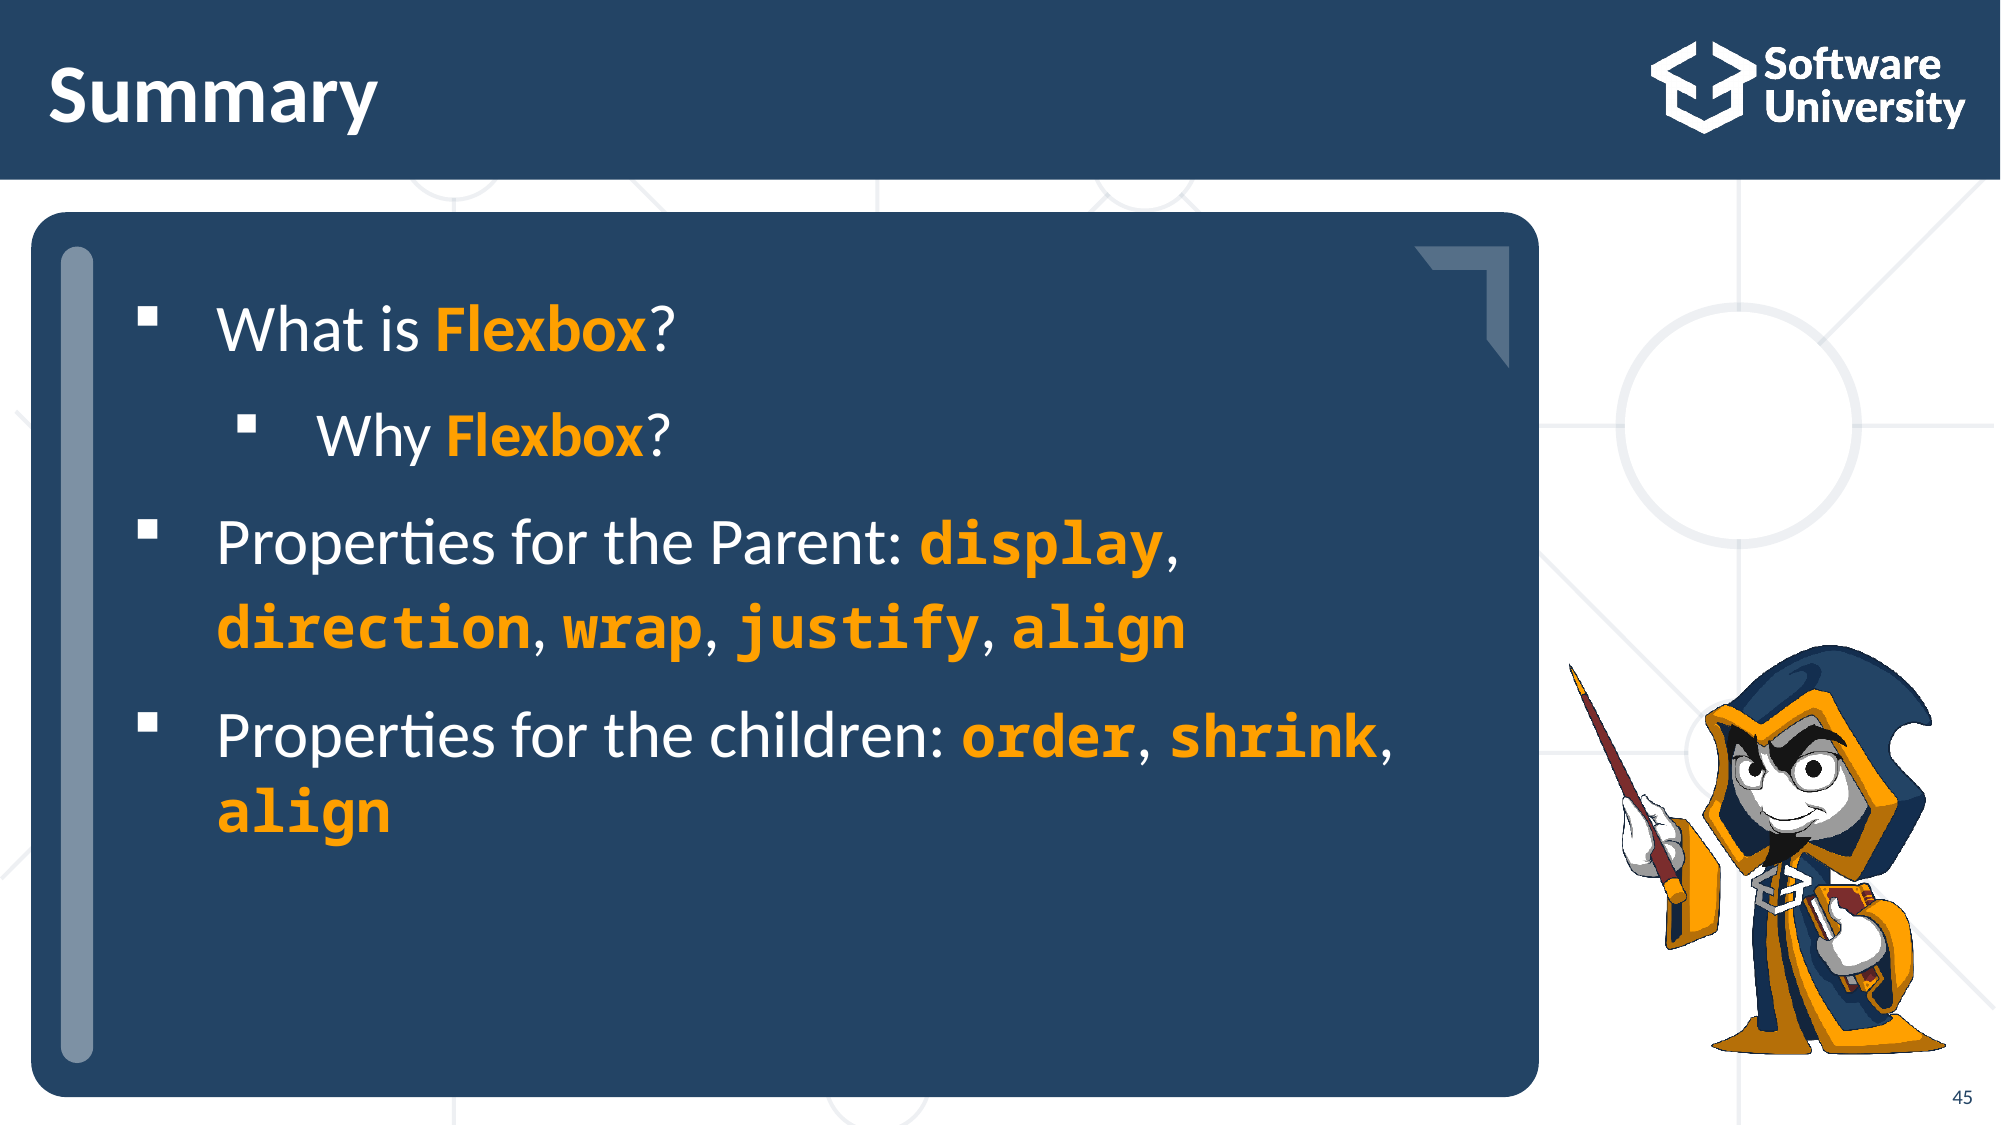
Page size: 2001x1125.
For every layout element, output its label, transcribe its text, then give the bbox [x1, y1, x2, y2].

picture [1566, 643, 1947, 1055]
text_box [30, 211, 1540, 1098]
title Summary [31, 16, 1625, 162]
slide_number 45 [1927, 1067, 1989, 1117]
picture [1651, 41, 1966, 134]
